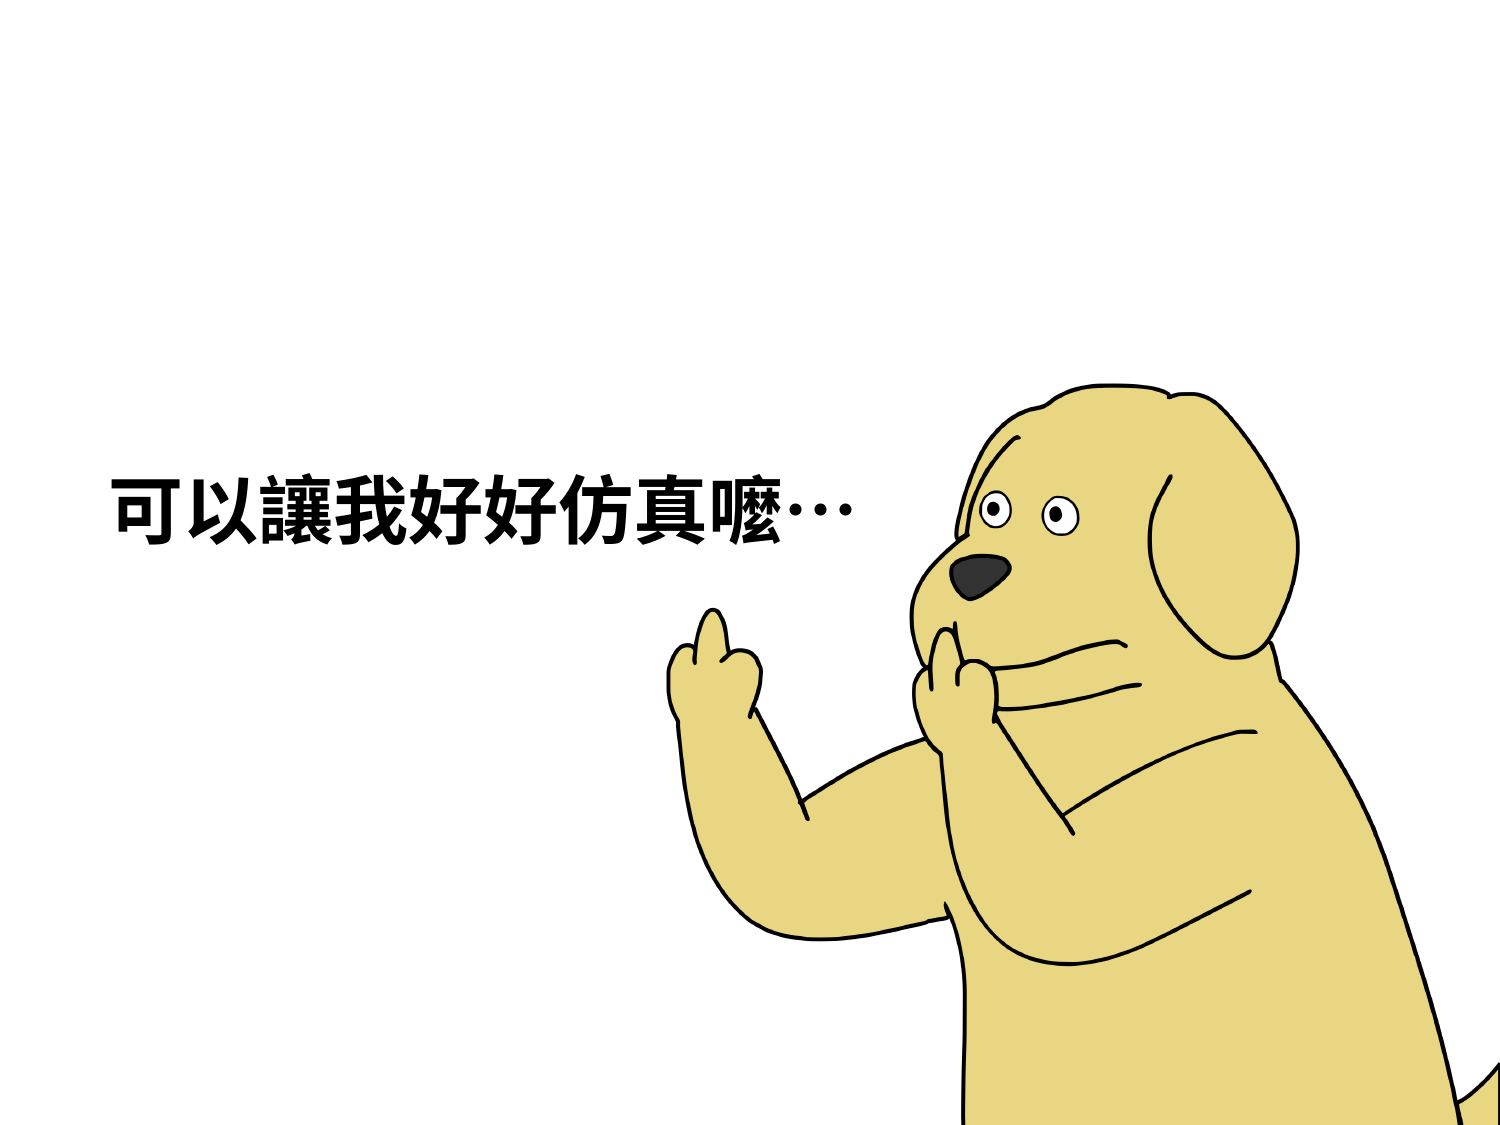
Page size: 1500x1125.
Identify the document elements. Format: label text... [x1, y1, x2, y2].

text_box 可以讓我好好仿真嚒… [93, 456, 615, 562]
picture [615, 362, 1500, 1125]
